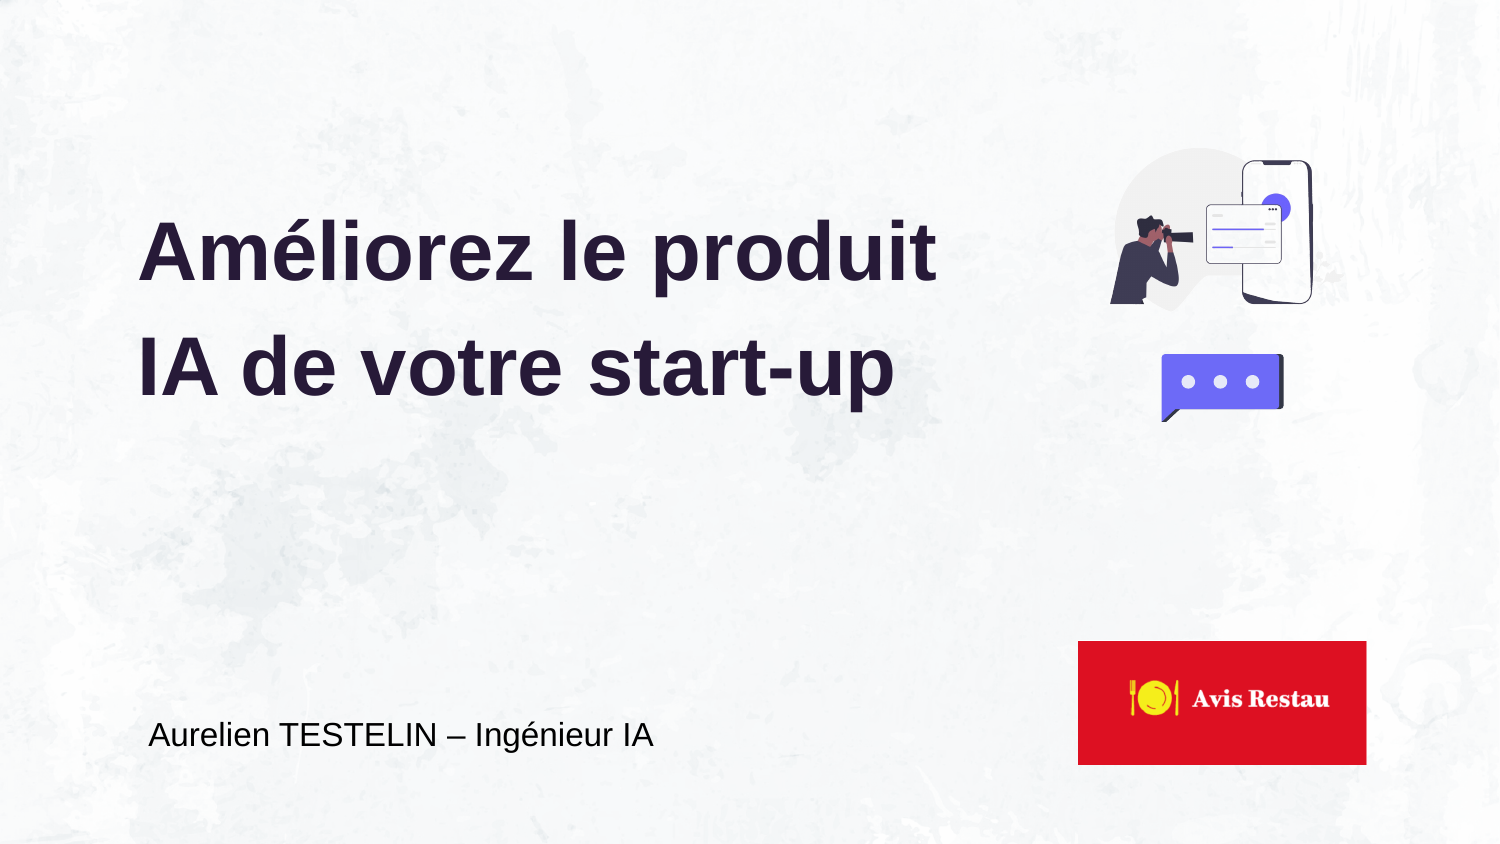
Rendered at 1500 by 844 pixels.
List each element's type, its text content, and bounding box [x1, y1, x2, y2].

text_box Aurelien TESTELIN – Ingénieur IA [133, 705, 670, 760]
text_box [1161, 353, 1284, 423]
title Améliorez le produit IA de votre start-up [122, 144, 961, 450]
picture [0, 0, 1500, 844]
